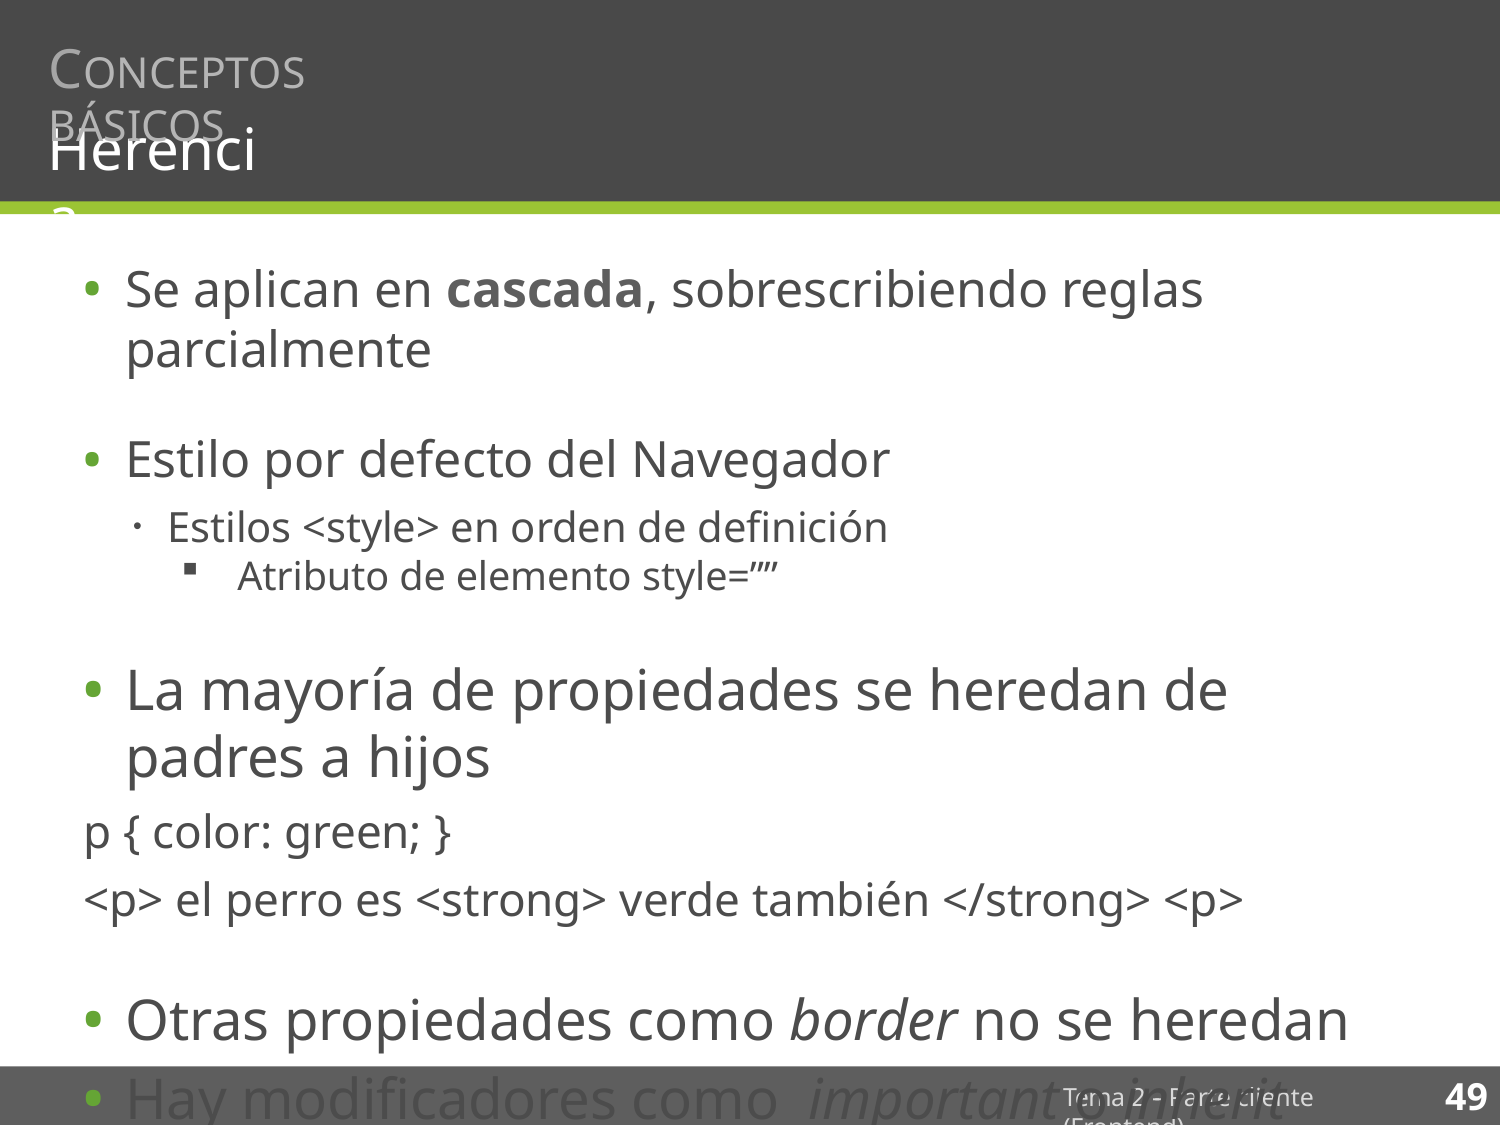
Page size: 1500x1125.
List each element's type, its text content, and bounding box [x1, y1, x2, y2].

text_box CONCEPTOS BÁSICOS [46, 31, 478, 151]
slide_number 49 [1441, 1072, 1491, 1125]
title Herencia [45, 109, 265, 300]
text_box Se aplican en cascada, sobrescribiendo reglas parcialmente Estilo por defecto del Navegador Estilos <style> en orden de deﬁnición Atributo de elemento style=”” La mayoría de propiedades se heredan de padres a hijos p { color: green; } <p> el perro es <strong> verde también </strong> <p> Otras propiedades como border no se heredan Hay modiﬁcadores como !important o inherit [81, 255, 1418, 1125]
